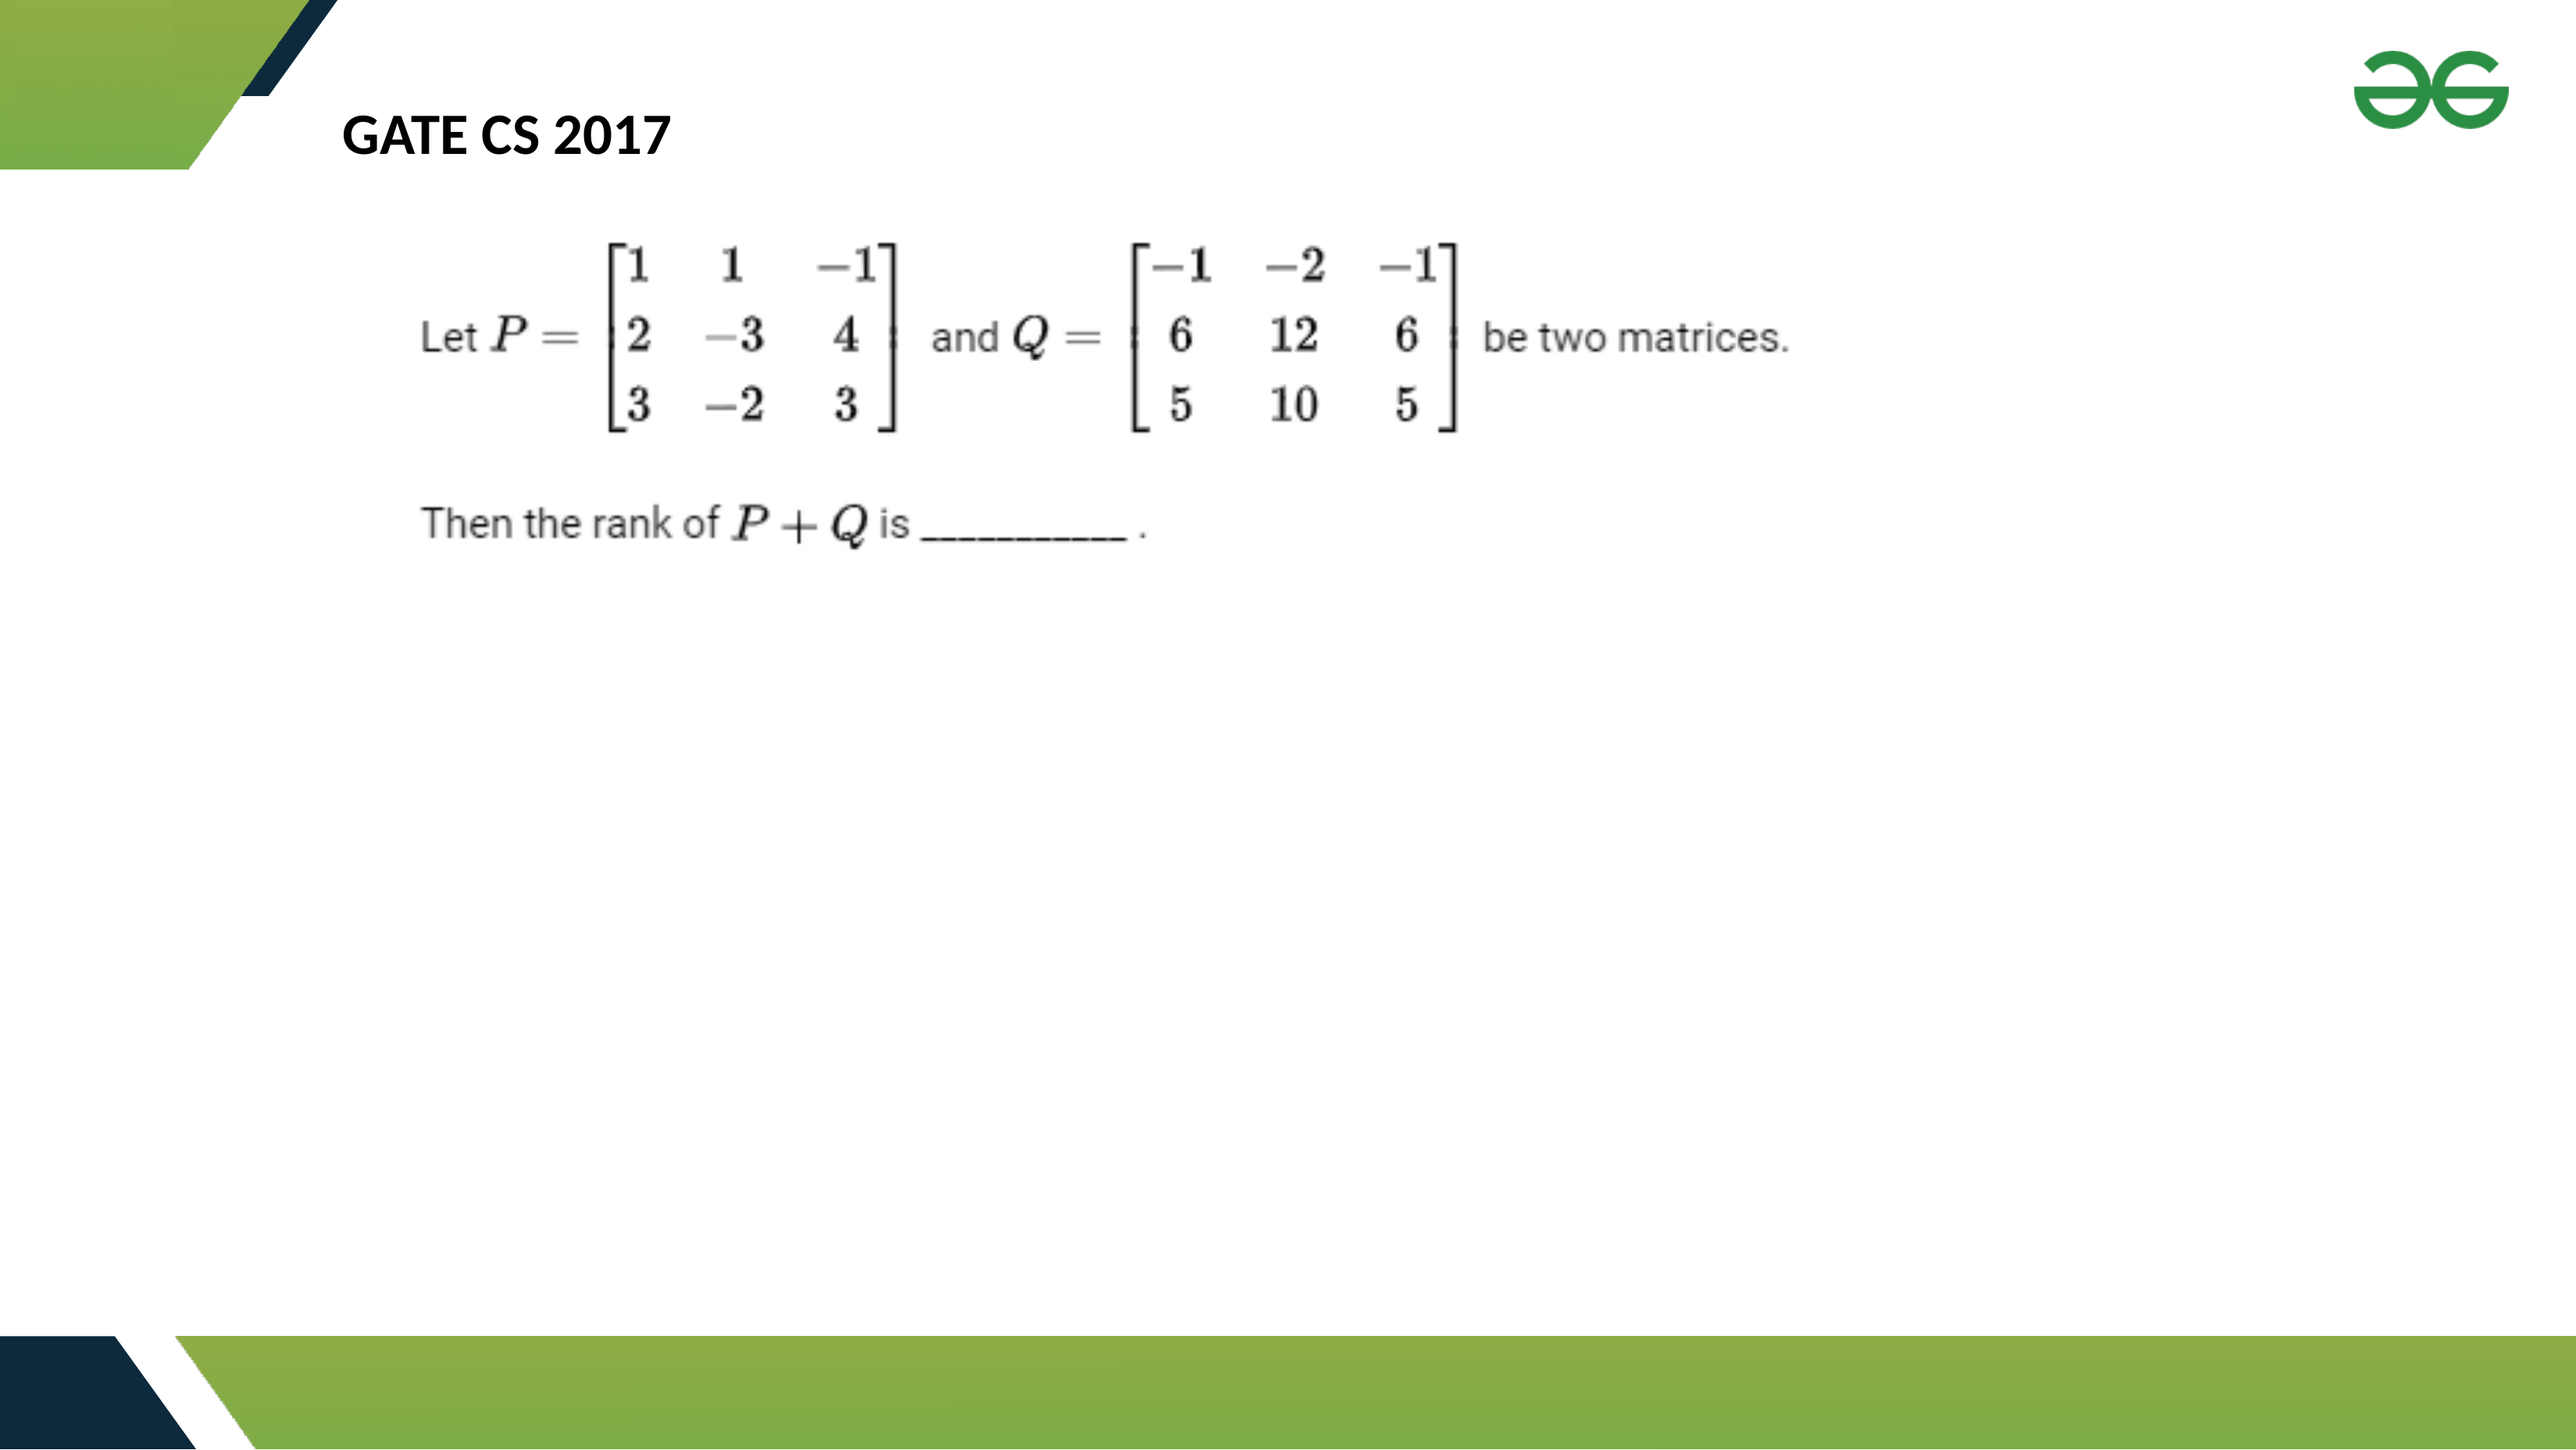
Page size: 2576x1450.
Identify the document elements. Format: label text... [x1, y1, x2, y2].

picture [2353, 50, 2509, 130]
picture [0, 0, 309, 170]
picture [380, 177, 1806, 570]
text_box GATE CS 2017 [330, 90, 1287, 172]
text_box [0, 1336, 2576, 1450]
